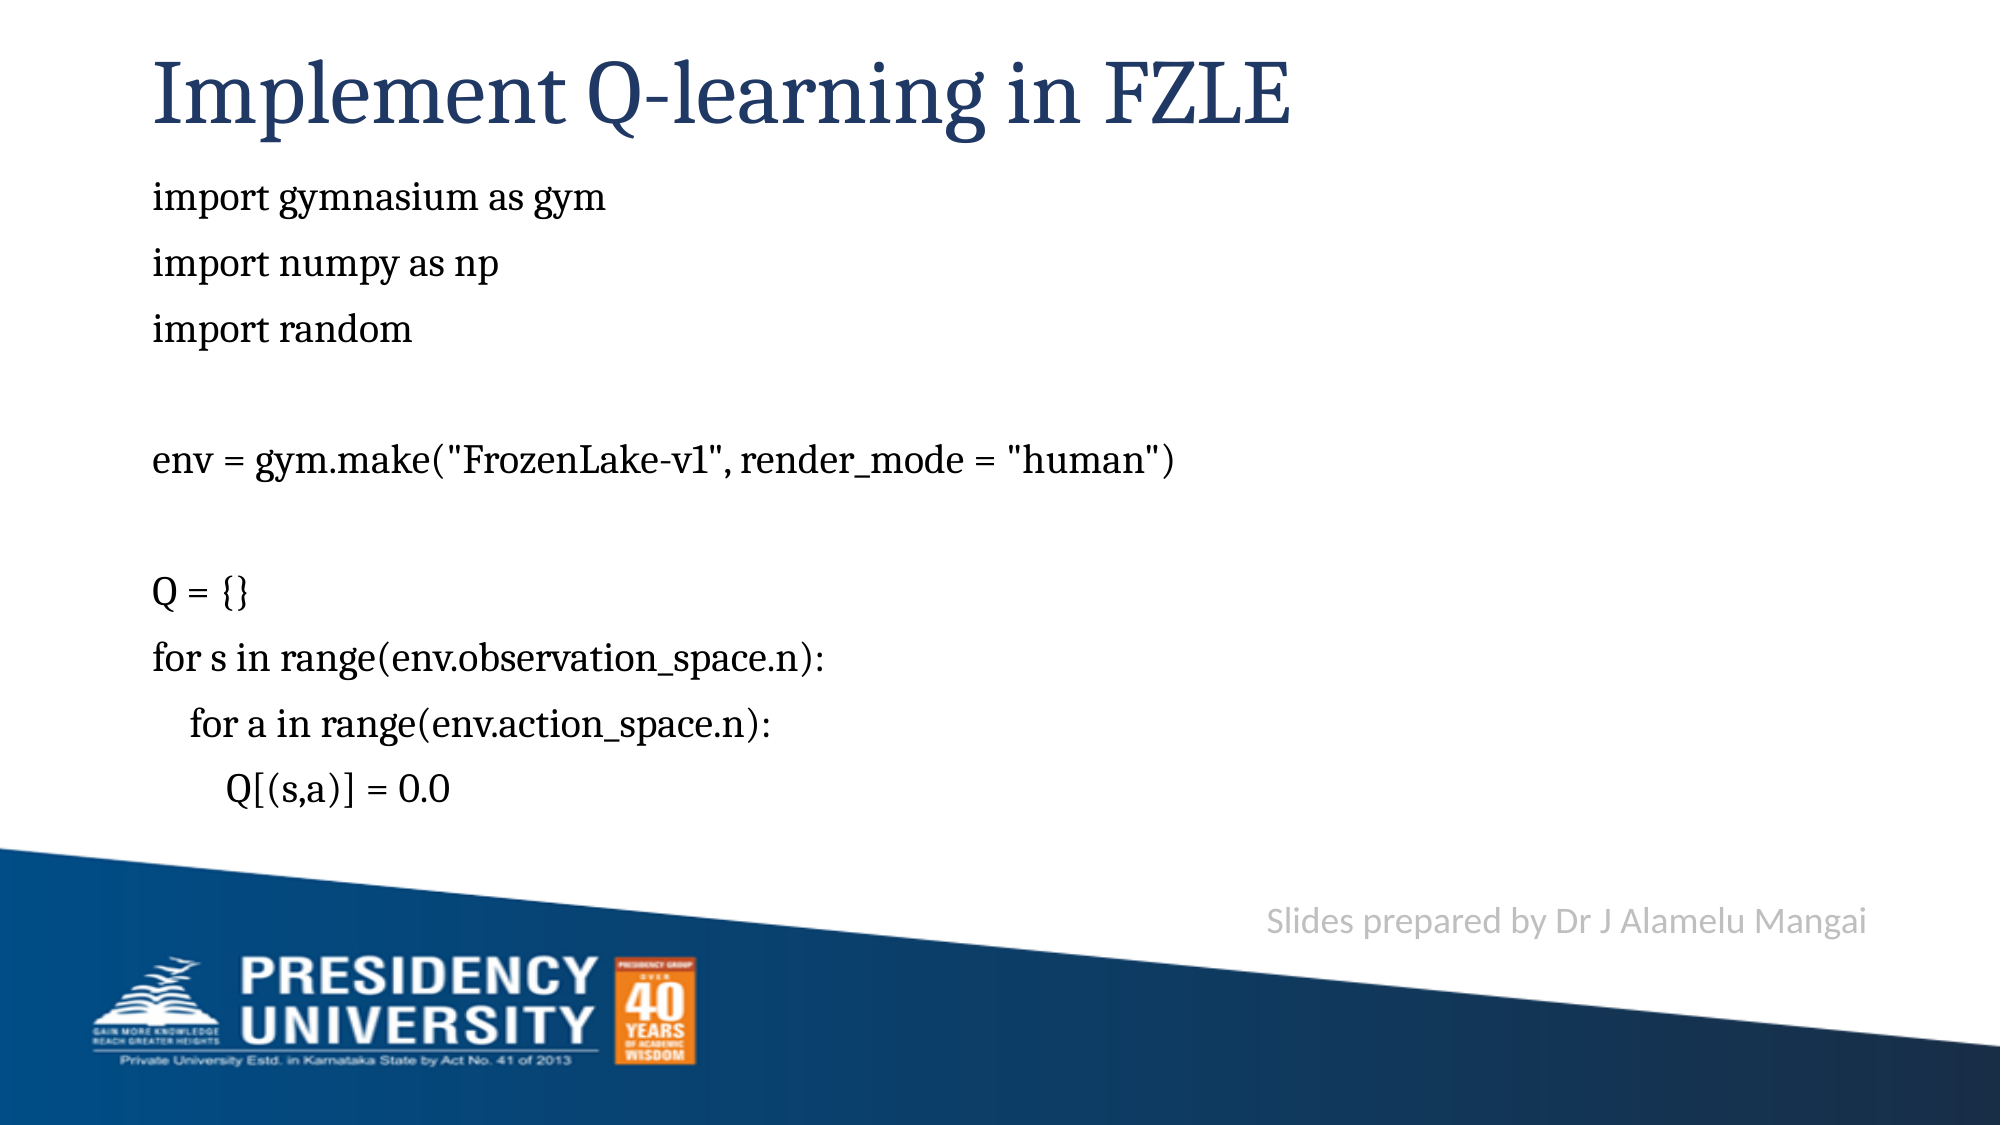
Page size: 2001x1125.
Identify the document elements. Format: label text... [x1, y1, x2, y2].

picture [0, 845, 2000, 1125]
list import gymnasium as gym import numpy as np import random env = gym.make("FrozenLake-v1", render_mode = "human") Q = {} for s in range(env.observation_space.n): for a in range(env.action_space.n): Q[(s,a)] = 0.0 [137, 166, 1863, 851]
title Implement Q-learning in FZLE [137, 51, 1863, 137]
